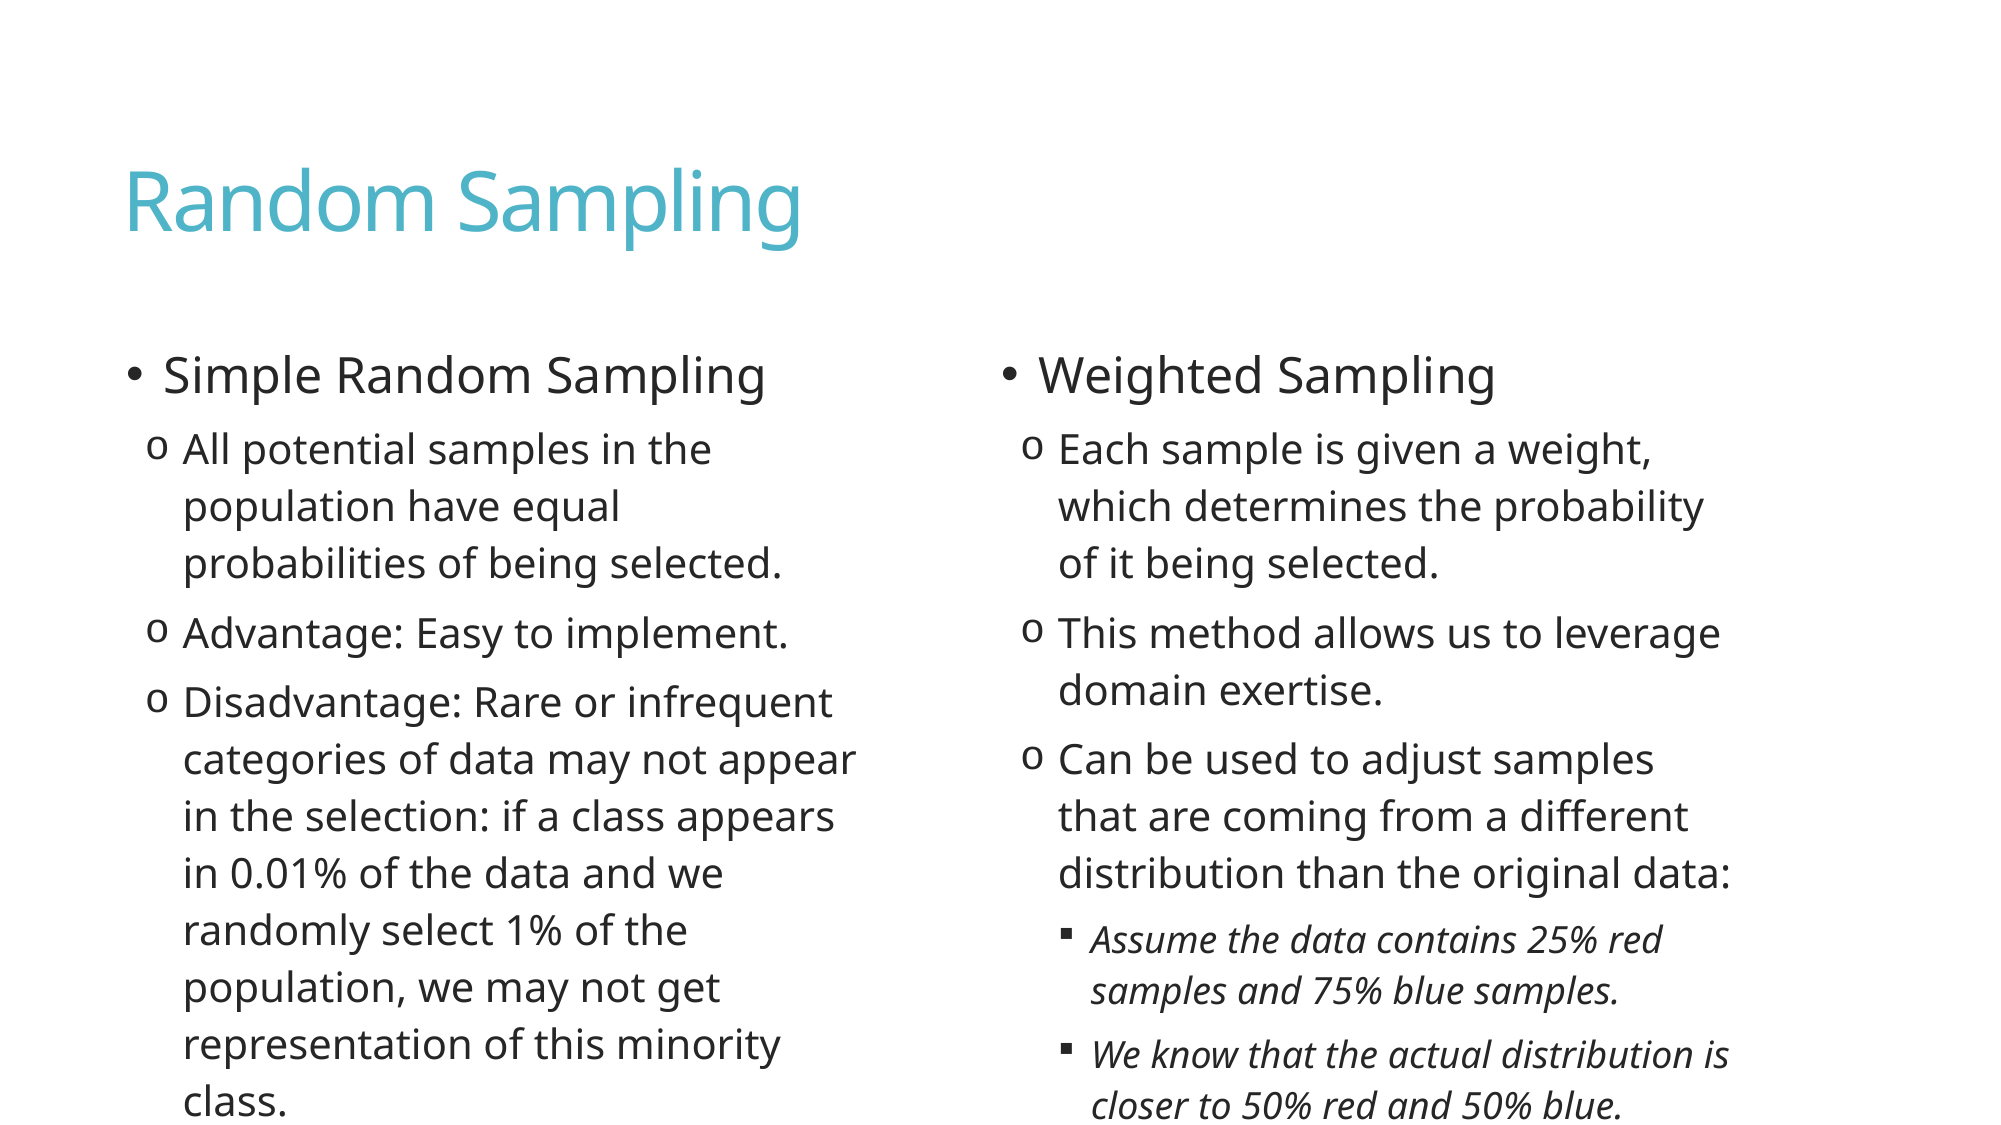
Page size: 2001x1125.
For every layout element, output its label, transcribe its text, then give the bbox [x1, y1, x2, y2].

list Weighted Sampling Each sample is given a weight, which determines the probability of it being selected. This method allows us to leverage domain exertise. Can be used to adjust samples that are coming from a different distribution than the original data: Assume the data contains 25% red samples and 75% blue samples. We know that the actual distribution is closer to 50% red and 50% blue. We can apply red weights that are three times higher than blue weights. [986, 327, 1752, 946]
title Random Sampling [107, 81, 1875, 330]
list Simple Random Sampling All potential samples in the population have equal probabilities of being selected. Advantage: Easy to implement. Disadvantage: Rare or infrequent categories of data may not appear in the selection: if a class appears in 0.01% of the data and we randomly select 1% of the population, we may not get representation of this minority class. Stratified Sampling First, divide the population into groups we care about, then sample from each group separately. Each group is called a stratum and this method is called stratified sampling. Advantage: the distribution of groups in the population is reflected in the sample. Particularly important for selecting training, validation, and test sets. This method is not always possible (multilabel cases, for example). [111, 327, 876, 946]
